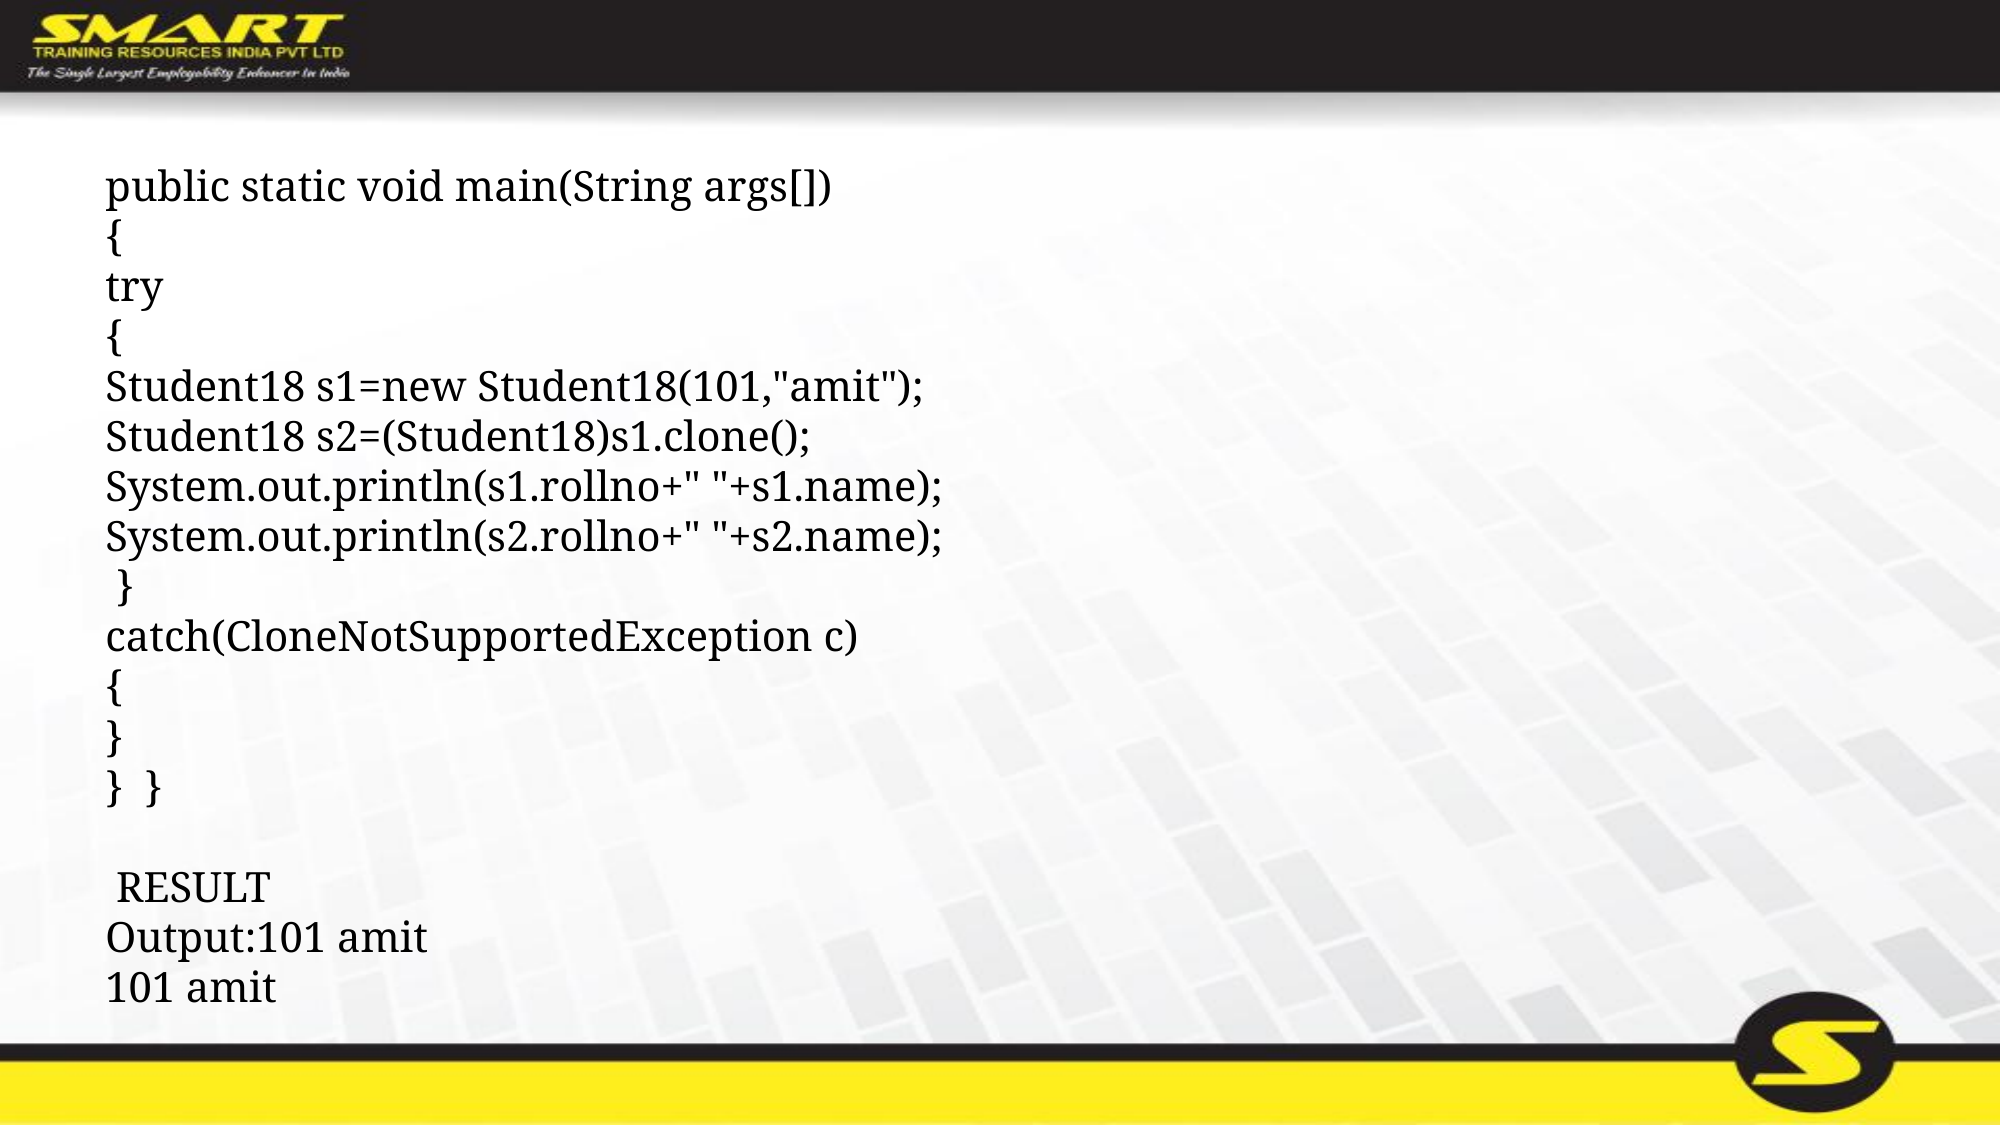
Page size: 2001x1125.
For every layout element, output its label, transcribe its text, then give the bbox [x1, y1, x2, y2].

title public static void main(String args[]) { try { Student18 s1=new Student18(101,"amit"); Student18 s2=(Student18)s1.clone(); System.out.println(s1.rollno+" "+s1.name); System.out.println(s2.rollno+" "+s2.name); } catch(CloneNotSupportedException c) { } } } RESULT Output:101 amit 101 amit [90, 101, 1891, 1035]
picture [0, 0, 2000, 1125]
